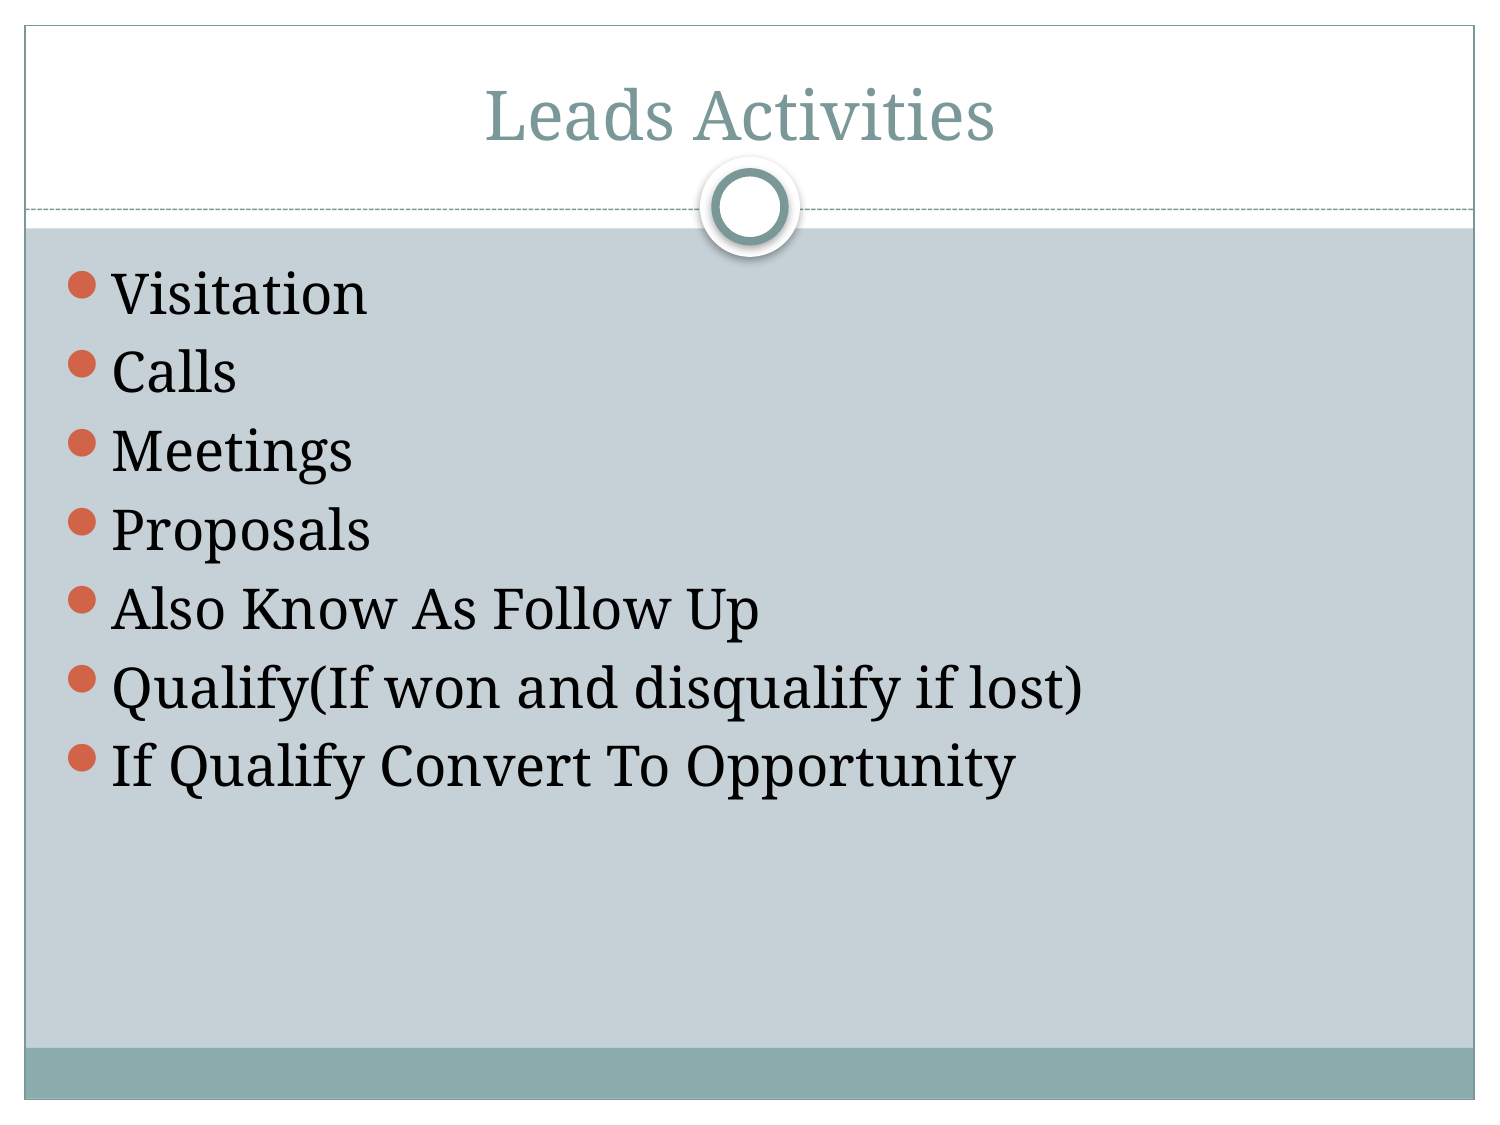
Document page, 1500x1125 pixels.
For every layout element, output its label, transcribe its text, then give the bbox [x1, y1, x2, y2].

list Visitation Calls Meetings Proposals Also Know As Follow Up Qualify(If won and disqualify if lost) If Qualify Convert To Opportunity [49, 250, 1445, 1001]
title Leads Activities [49, 37, 1450, 162]
